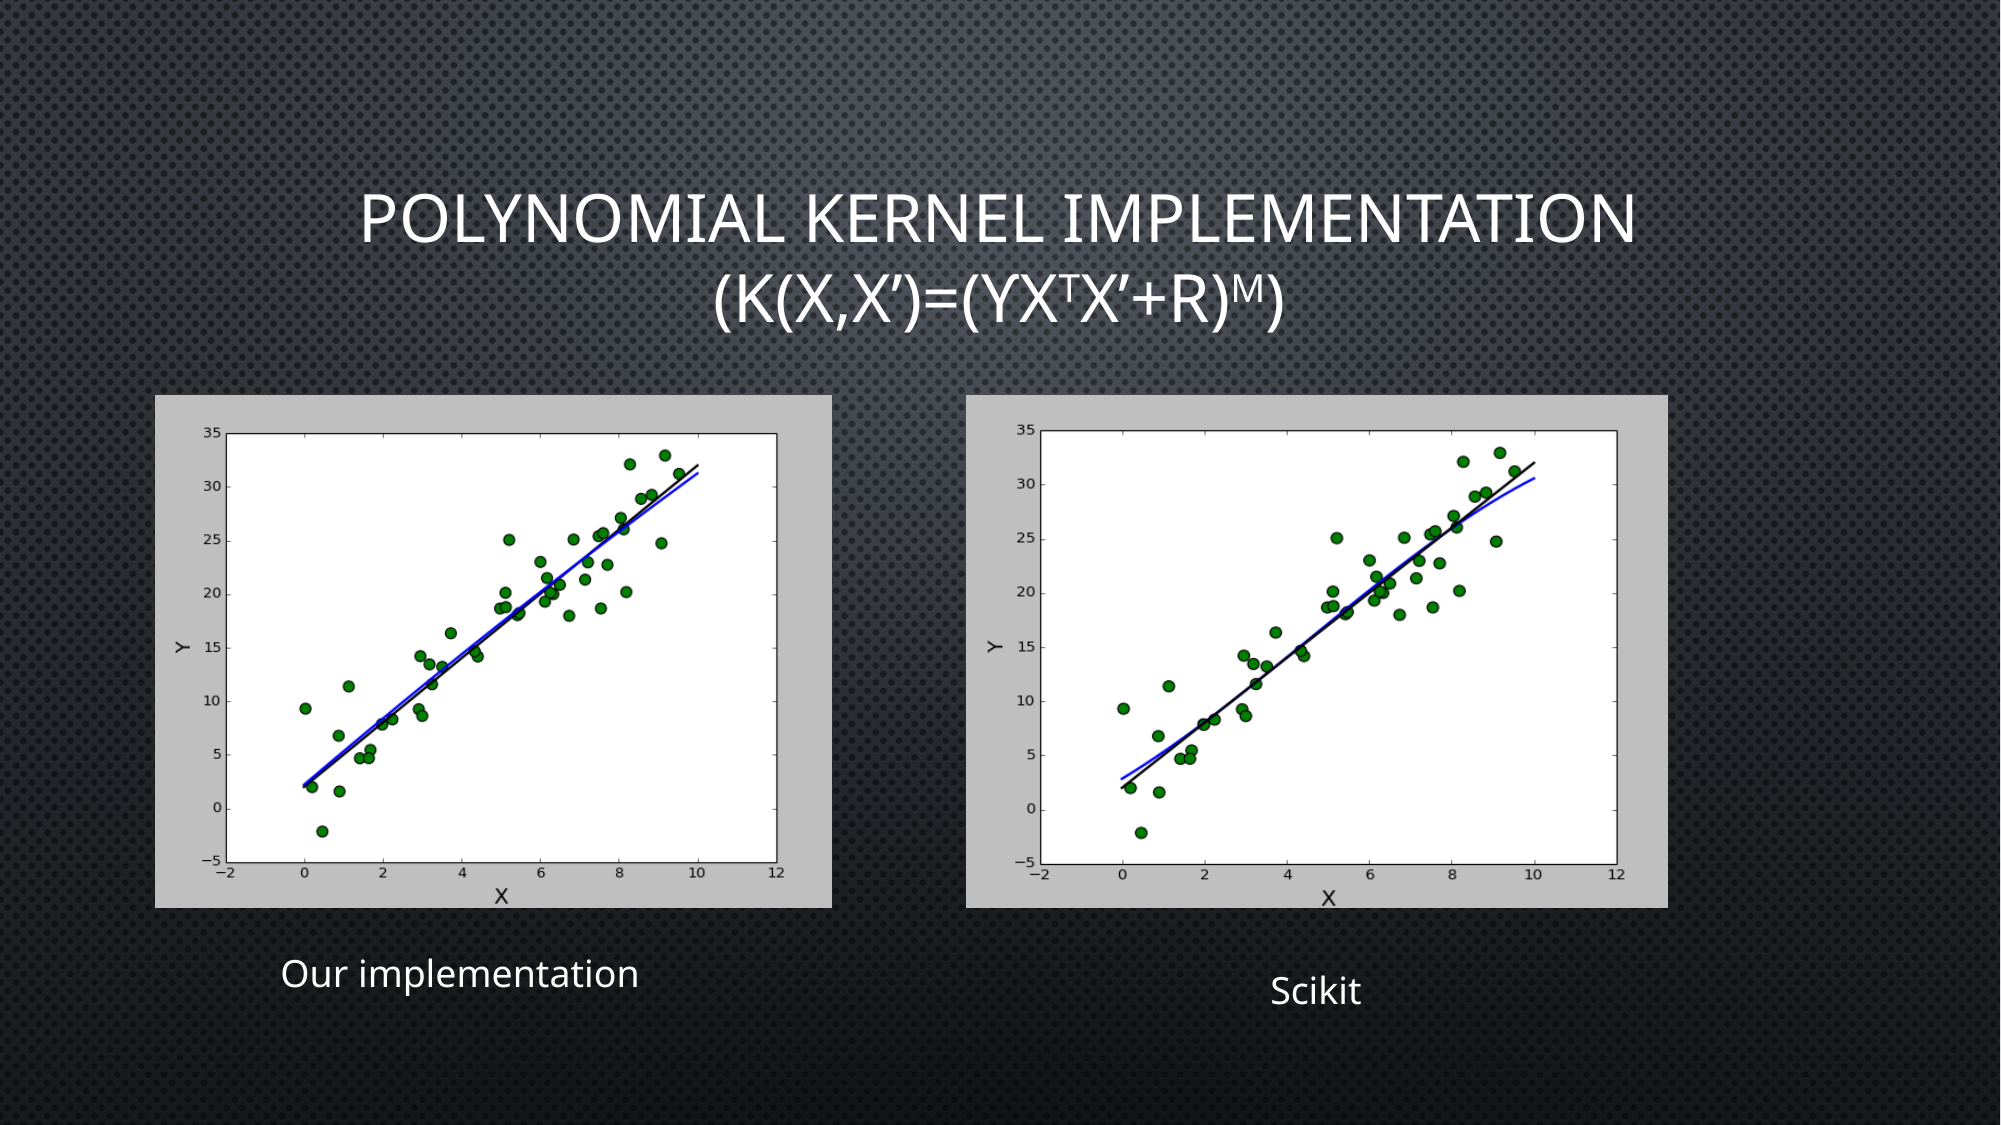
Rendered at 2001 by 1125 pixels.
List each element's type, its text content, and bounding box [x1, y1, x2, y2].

title Polynomial kernel implementation (K(x,x’)=(ϒxTx’+r)M) [187, 99, 1813, 413]
text_box Our implementation [265, 942, 707, 1002]
text_box Scikit [1148, 959, 1550, 1019]
picture [965, 394, 1668, 908]
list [155, 394, 832, 908]
